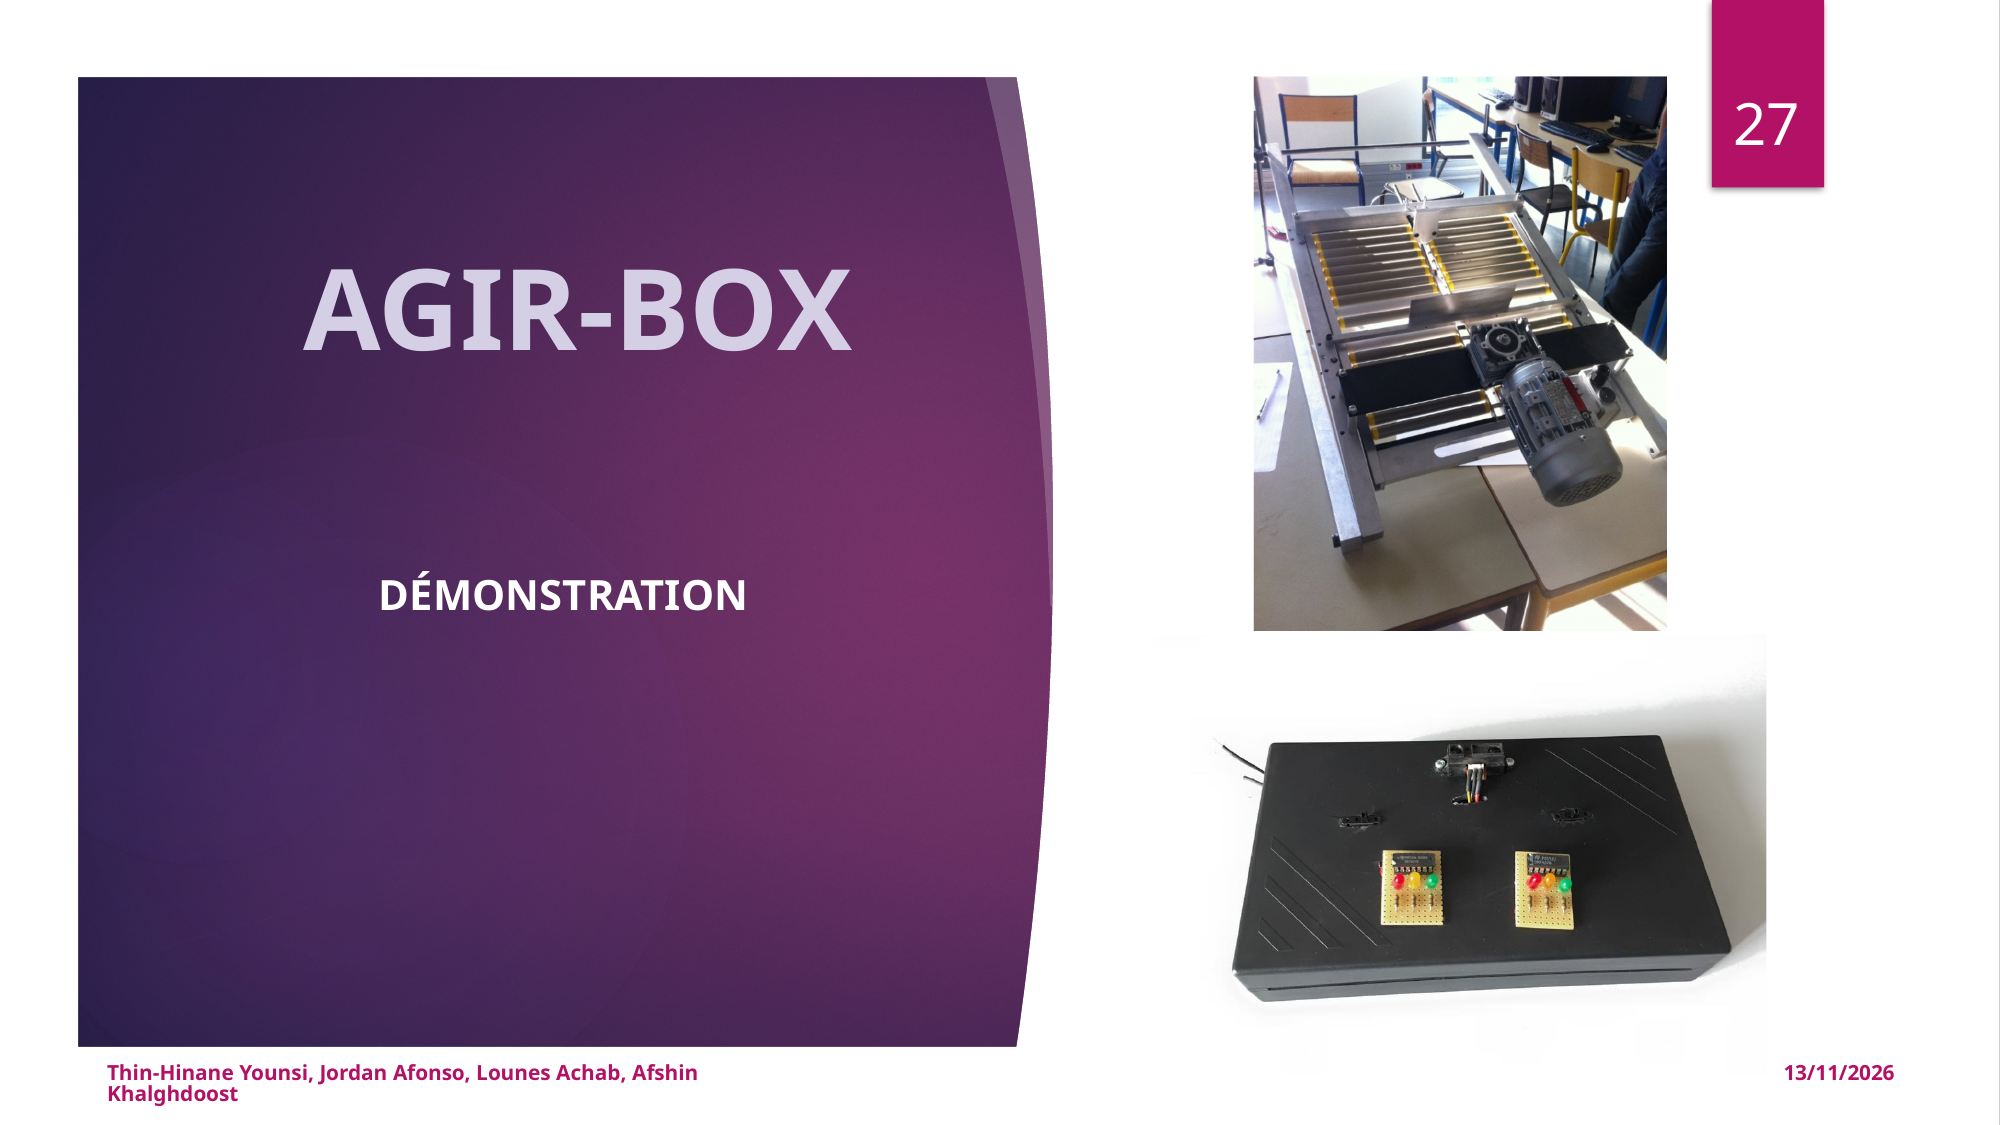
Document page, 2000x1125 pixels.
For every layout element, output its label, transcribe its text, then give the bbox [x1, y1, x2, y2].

text_box AGIR-BOX [288, 230, 868, 381]
list Démonstration [85, 339, 1042, 778]
text_box [144, 164, 1012, 449]
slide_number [1747, 1048, 1910, 1099]
slide_number 27 [1697, 48, 1836, 175]
footer Thin-Hinane Younsi, Jordan Afonso, Lounes Achab, Afshin Khalghdoost [92, 1048, 725, 1099]
picture [1152, 634, 1767, 1074]
picture [1182, 77, 1738, 631]
